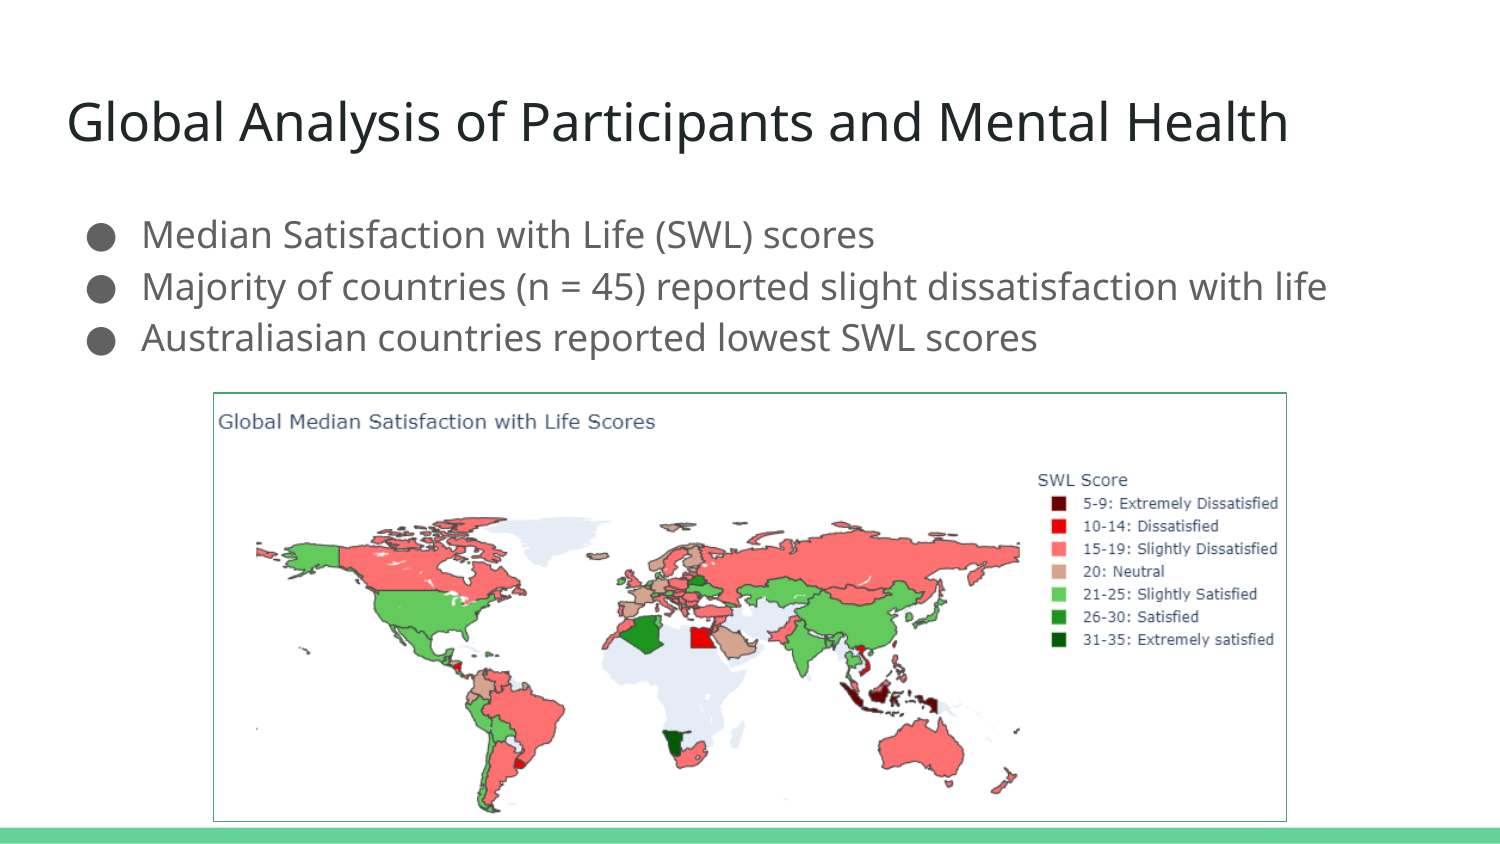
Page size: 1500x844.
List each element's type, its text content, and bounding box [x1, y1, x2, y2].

list Median Satisfaction with Life (SWL) scores Majority of countries (n = 45) reported slight dissatisfaction with life Australiasian countries reported lowest SWL scores [51, 189, 1449, 750]
picture [213, 393, 1287, 822]
title Global Analysis of Participants and Mental Health [51, 72, 1449, 167]
